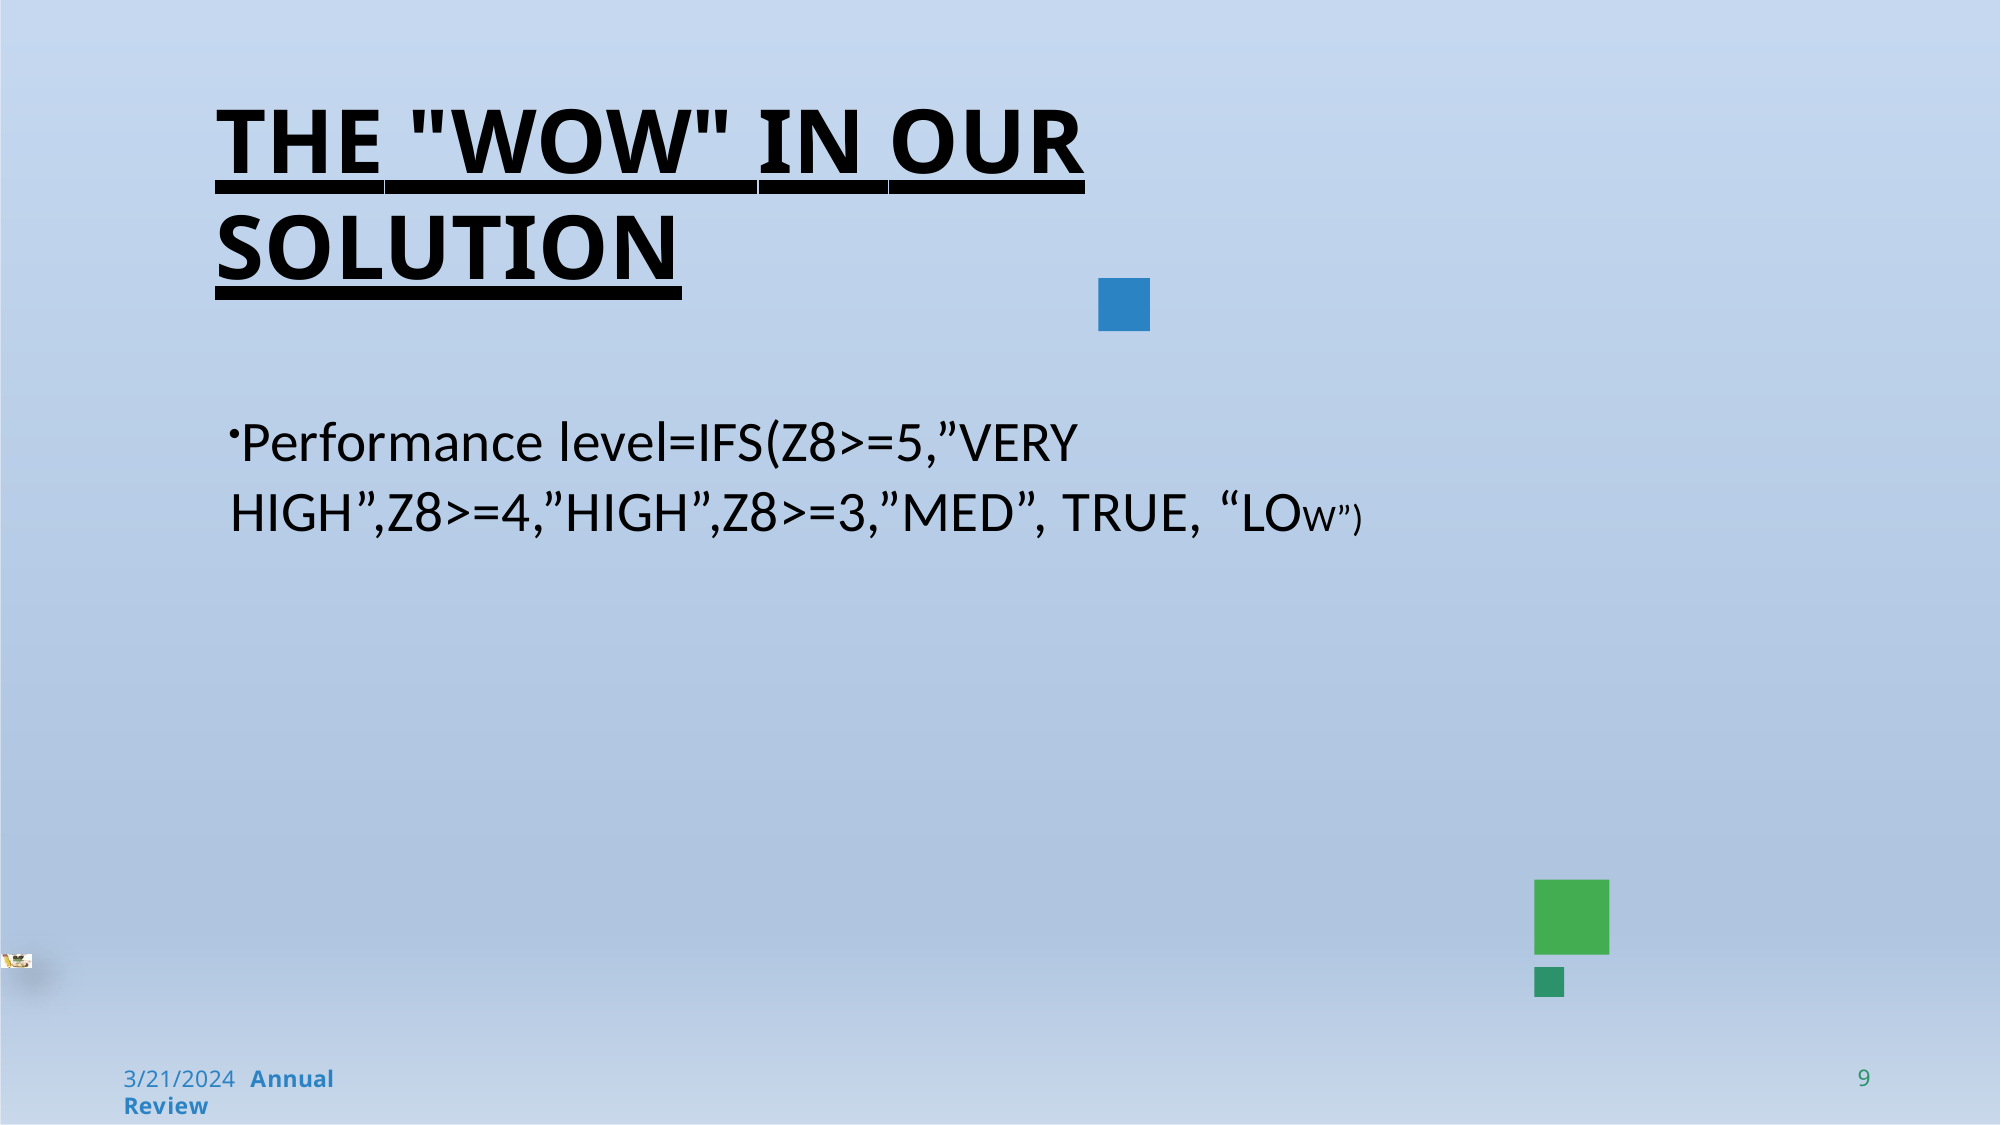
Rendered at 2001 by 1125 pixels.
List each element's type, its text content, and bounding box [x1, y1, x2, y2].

picture [0, 0, 2000, 1125]
text_box 3/21/2024 Annual Review [121, 1061, 415, 1120]
text_box Performance level=IFS(Z8>=5,”VERY HIGH”,Z8>=4,”HIGH”,Z8>=3,”MED”, TRUE, “LOW”) [228, 401, 1397, 543]
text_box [0, 920, 96, 1032]
text_box [1534, 967, 1565, 997]
text_box [1534, 879, 1610, 955]
text_box 9 [1855, 1060, 1872, 1091]
text_box [1098, 298, 1150, 332]
title THE "WOW" IN OUR SOLUTION [213, 82, 1460, 298]
